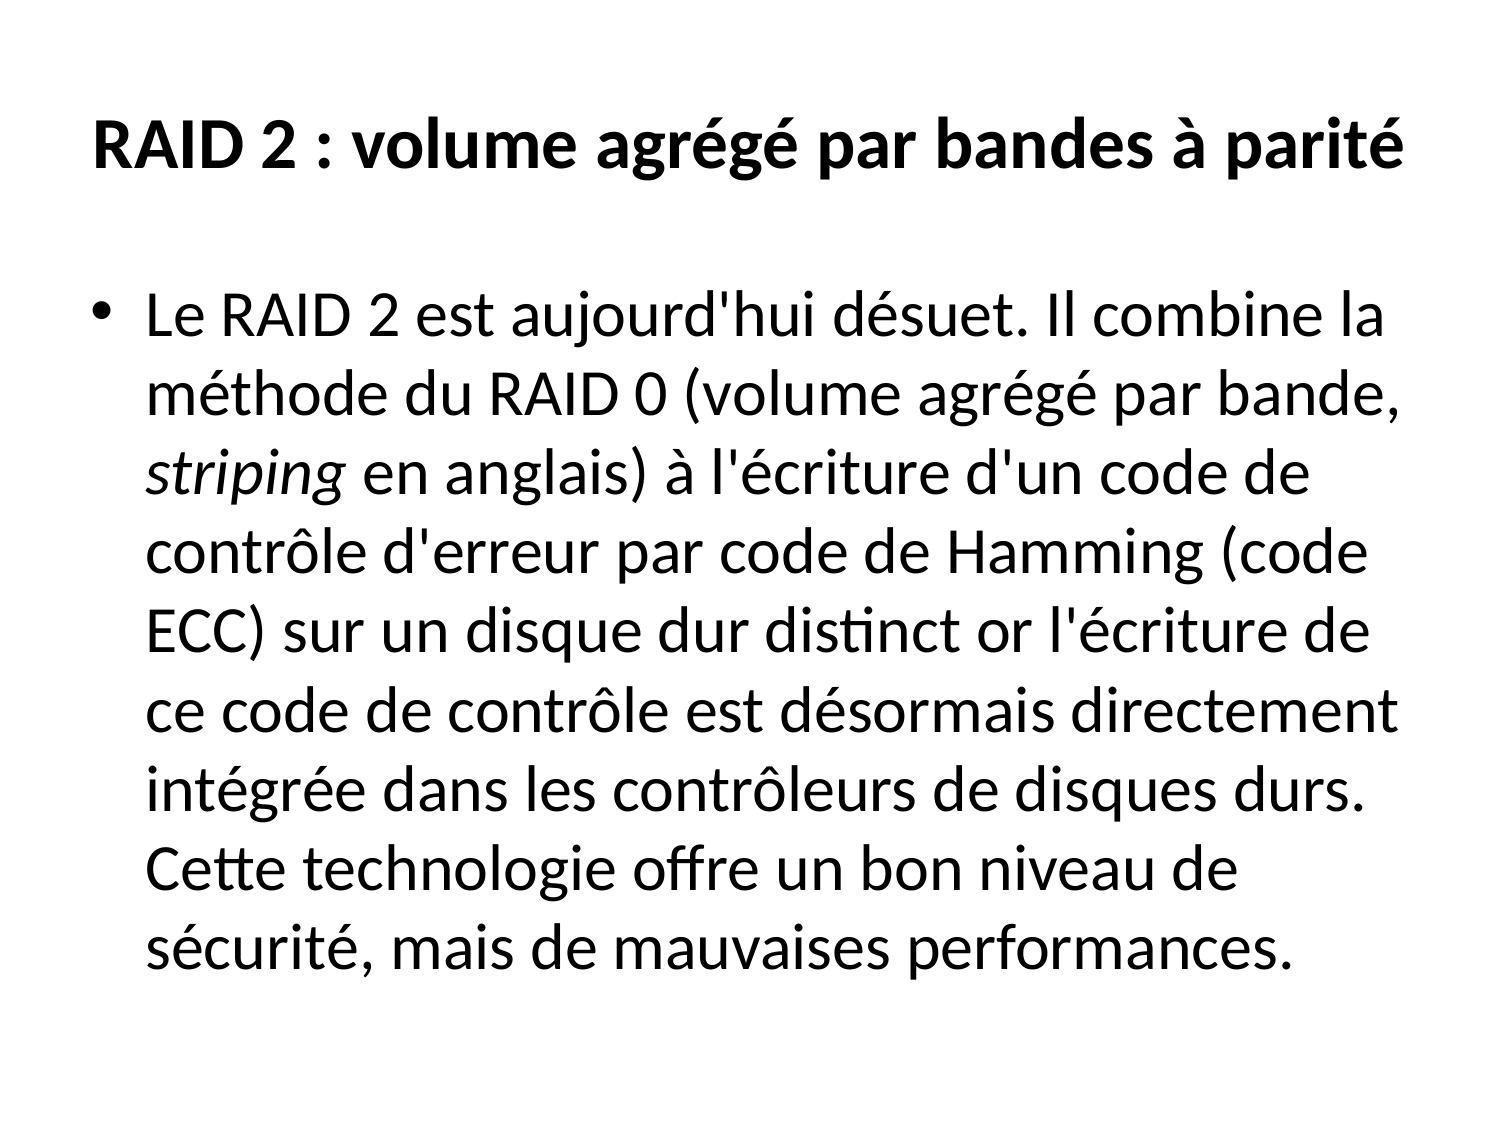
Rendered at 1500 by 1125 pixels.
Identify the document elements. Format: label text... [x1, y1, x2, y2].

list Le RAID 2 est aujourd'hui désuet. Il combine la méthode du RAID 0 (volume agrégé par bande, striping en anglais) à l'écriture d'un code de contrôle d'erreur par code de Hamming (code ECC) sur un disque dur distinct or l'écriture de ce code de contrôle est désormais directement intégrée dans les contrôleurs de disques durs. Cette technologie offre un bon niveau de sécurité, mais de mauvaises performances. [75, 262, 1425, 1005]
title RAID 2 : volume agrégé par bandes à parité [75, 45, 1425, 233]
